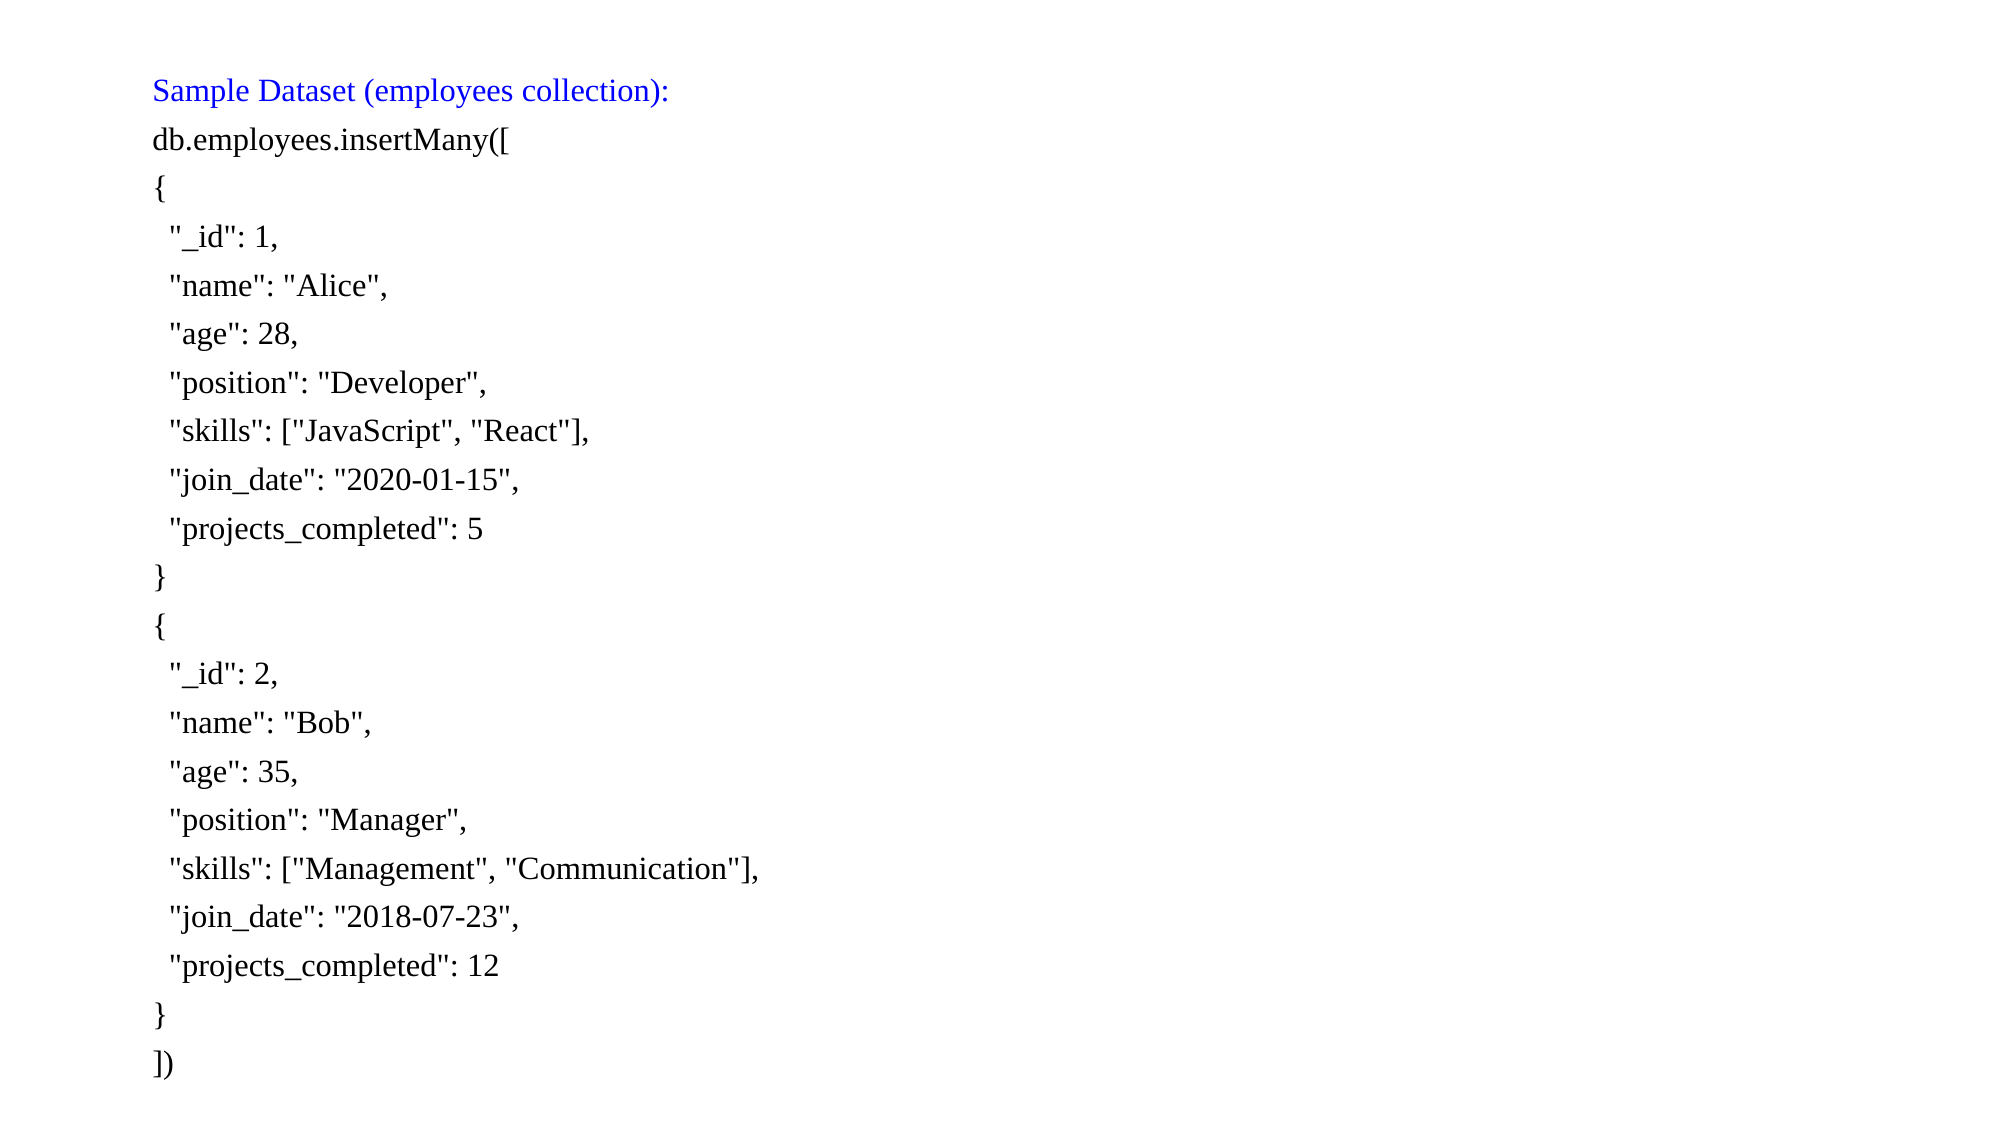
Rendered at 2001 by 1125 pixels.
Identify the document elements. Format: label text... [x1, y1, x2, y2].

list Sample Dataset (employees collection): db.employees.insertMany([ { "_id": 1, "name": "Alice", "age": 28, "position": "Developer", "skills": ["JavaScript", "React"], "join_date": "2020-01-15", "projects_completed": 5 } { "_id": 2, "name": "Bob", "age": 35, "position": "Manager", "skills": ["Management", "Communication"], "join_date": "2018-07-23", "projects_completed": 12 } ]) [137, 66, 1863, 1100]
